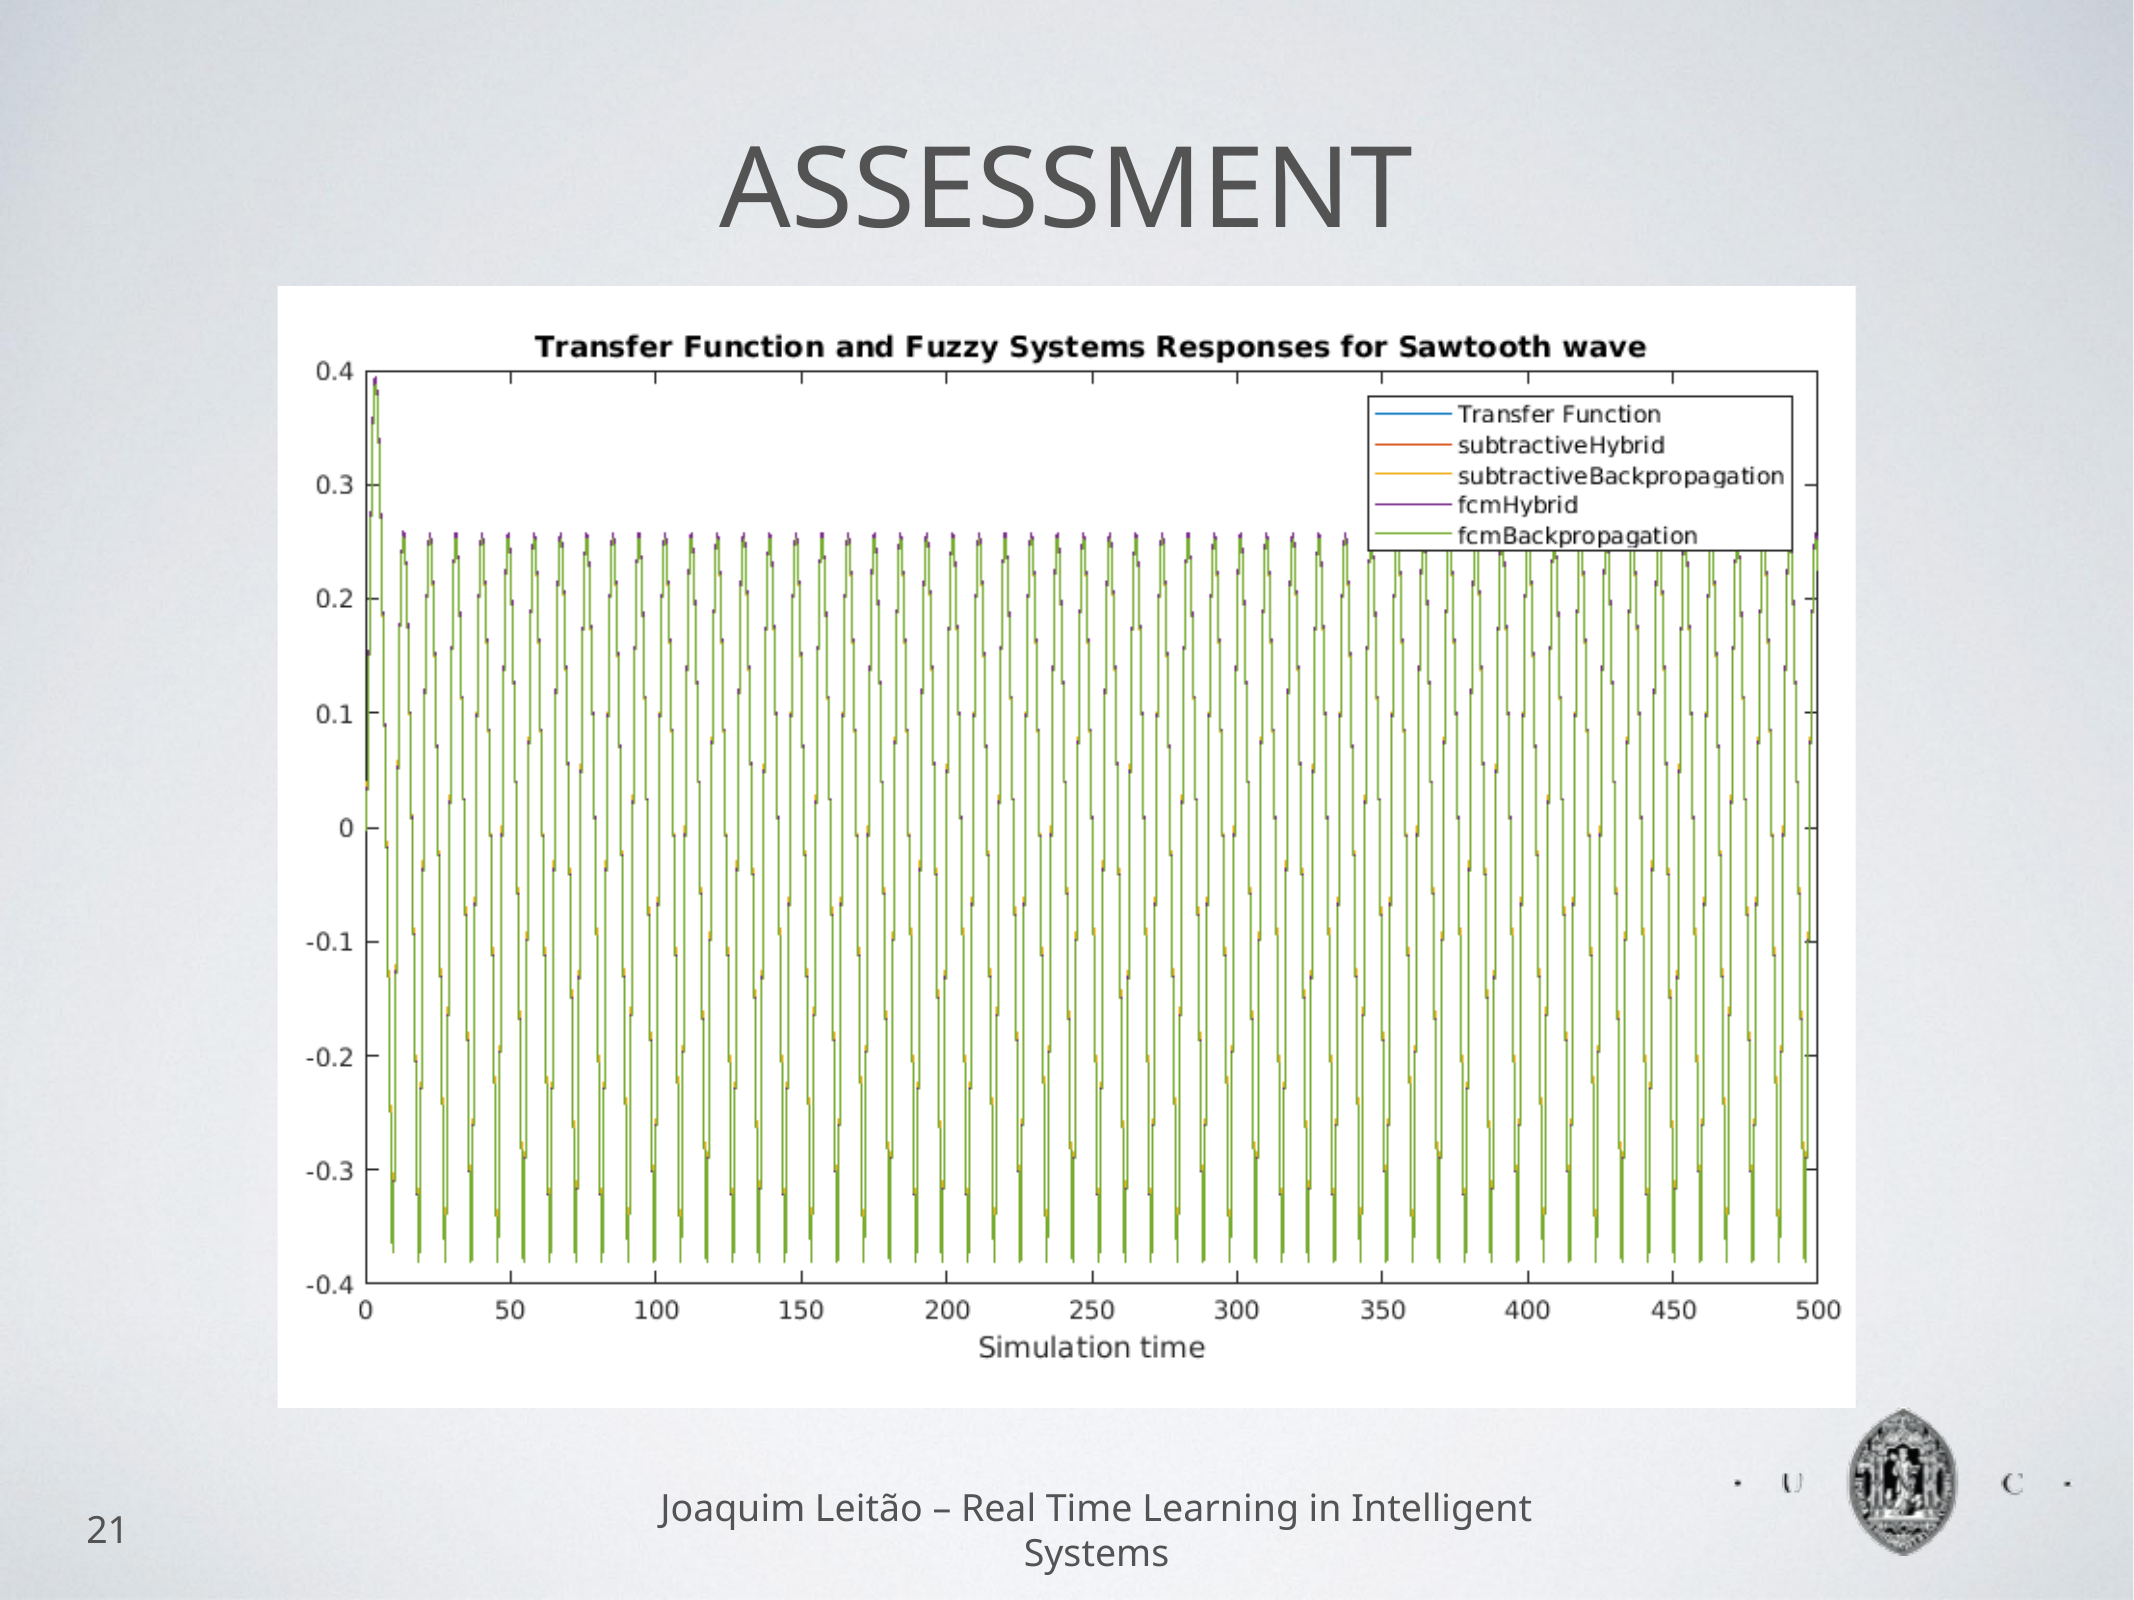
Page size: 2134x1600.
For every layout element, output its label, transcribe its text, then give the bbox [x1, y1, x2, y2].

title ASSESSMENT [58, 24, 2075, 341]
text_box 21 [58, 1497, 157, 1561]
picture [0, 0, 2134, 1600]
text_box Joaquim Leitão – Real Time Learning in Intelligent Systems [635, 1497, 1558, 1561]
